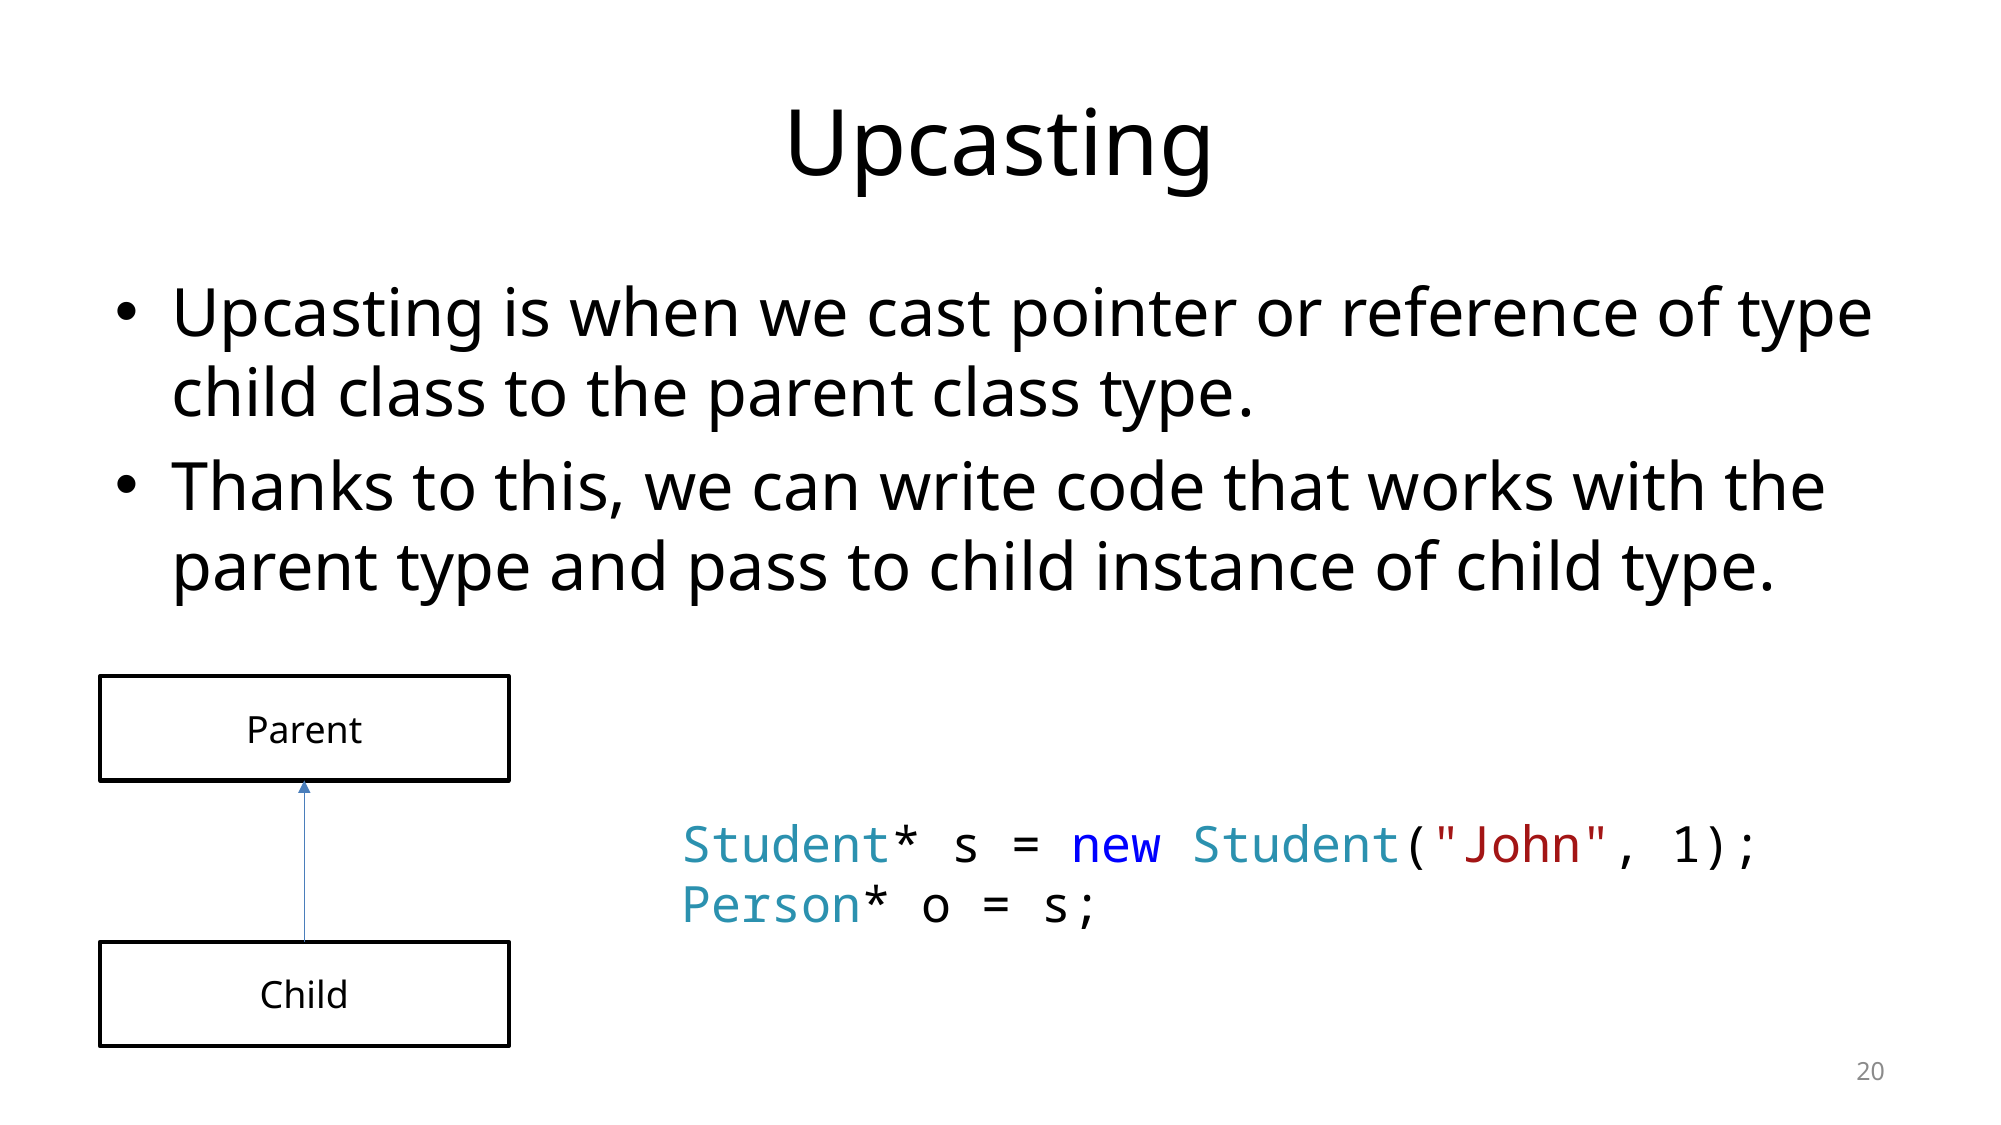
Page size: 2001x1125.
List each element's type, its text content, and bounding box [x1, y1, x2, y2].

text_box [99, 675, 509, 1047]
list Upcasting is when we cast pointer or reference of type child class to the parent class type. Thanks to this, we can write code that works with the parent type and pass to child instance of child type. [99, 262, 1900, 677]
slide_number 20 [1433, 1042, 1900, 1103]
text_box Student* s = new Student("John", 1); Person* o = s; [666, 805, 1900, 941]
title Upcasting [99, 45, 1900, 233]
